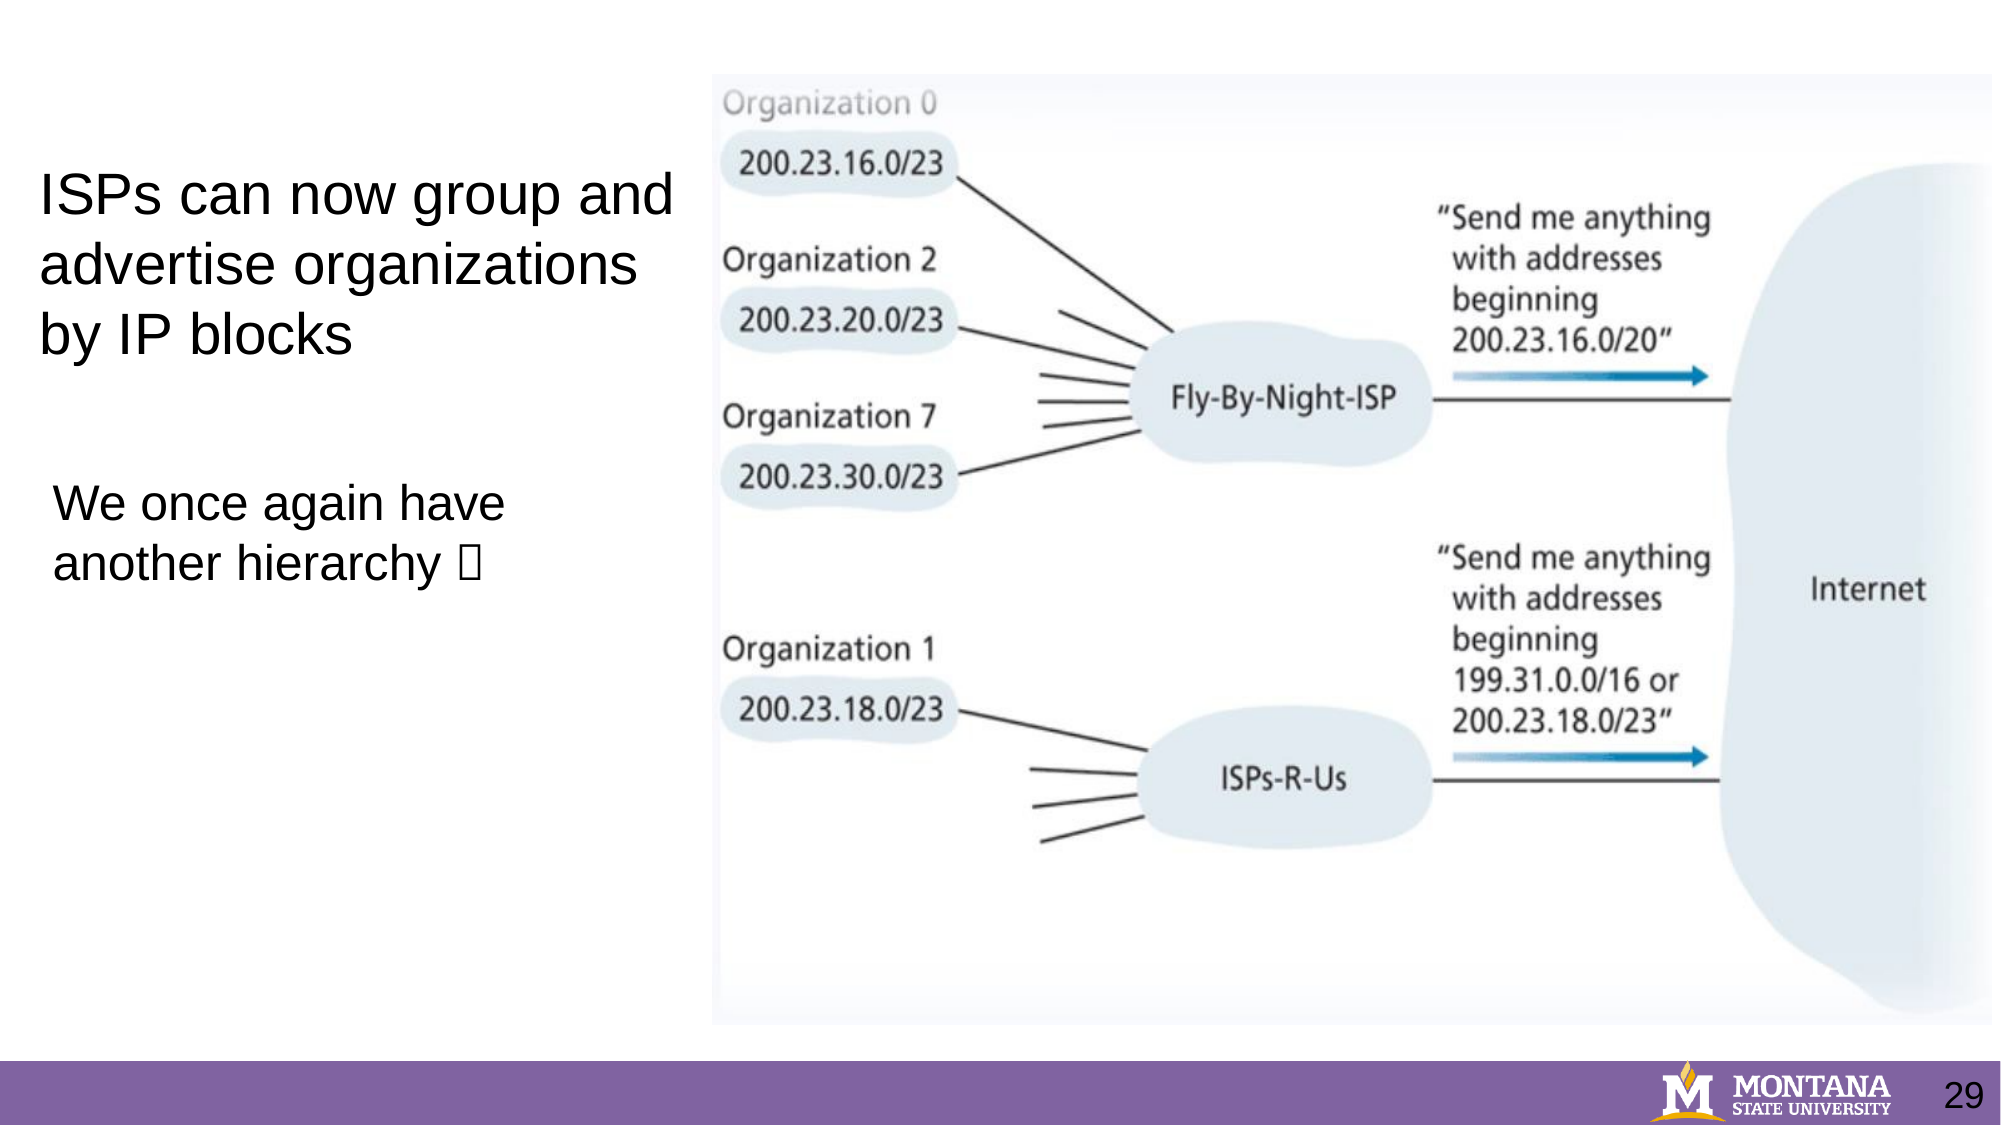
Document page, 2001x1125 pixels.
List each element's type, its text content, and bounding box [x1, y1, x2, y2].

title ISPs can now group and advertise organizations by IP blocks [37, 153, 678, 366]
picture [712, 74, 1993, 1026]
picture [1650, 1060, 1891, 1122]
slide_number 29 [1937, 1072, 1994, 1125]
text_box We once again have another hierarchy  [50, 466, 511, 591]
